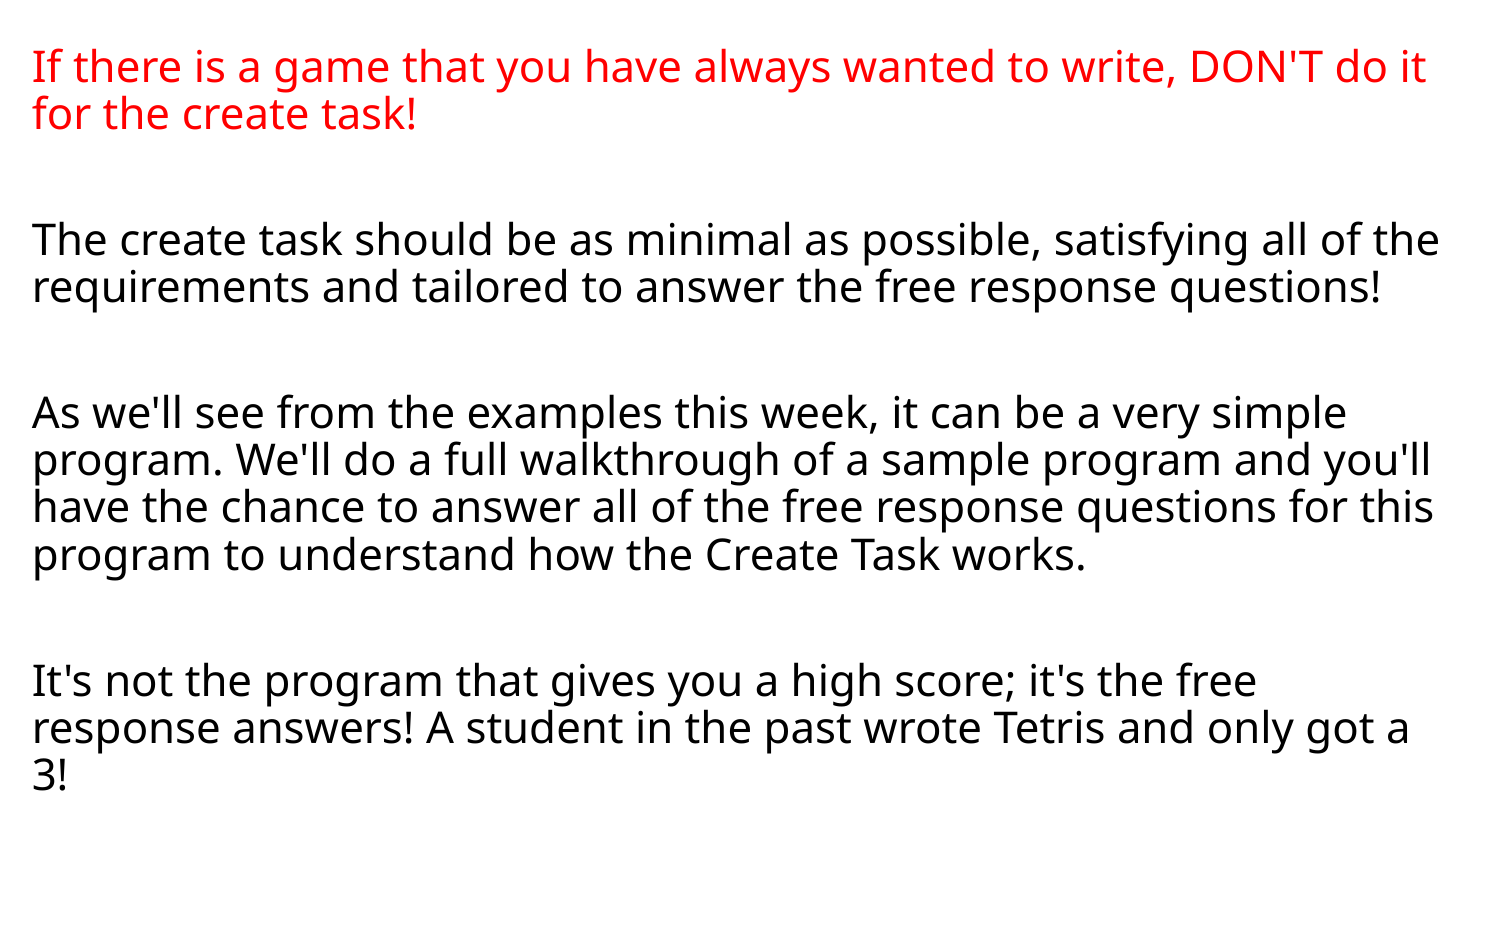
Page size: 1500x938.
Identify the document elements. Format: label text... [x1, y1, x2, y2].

list If there is a game that you have always wanted to write, DON'T do it for the create task! The create task should be as minimal as possible, satisfying all of the requirements and tailored to answer the free response questions! As we'll see from the examples this week, it can be a very simple program. We'll do a full walkthrough of a sample program and you'll have the chance to answer all of the free response questions for this program to understand how the Create Task works. It's not the program that gives you a high score; it's the free response answers! A student in the past wrote Tetris and only got a 3! [16, 37, 1465, 895]
